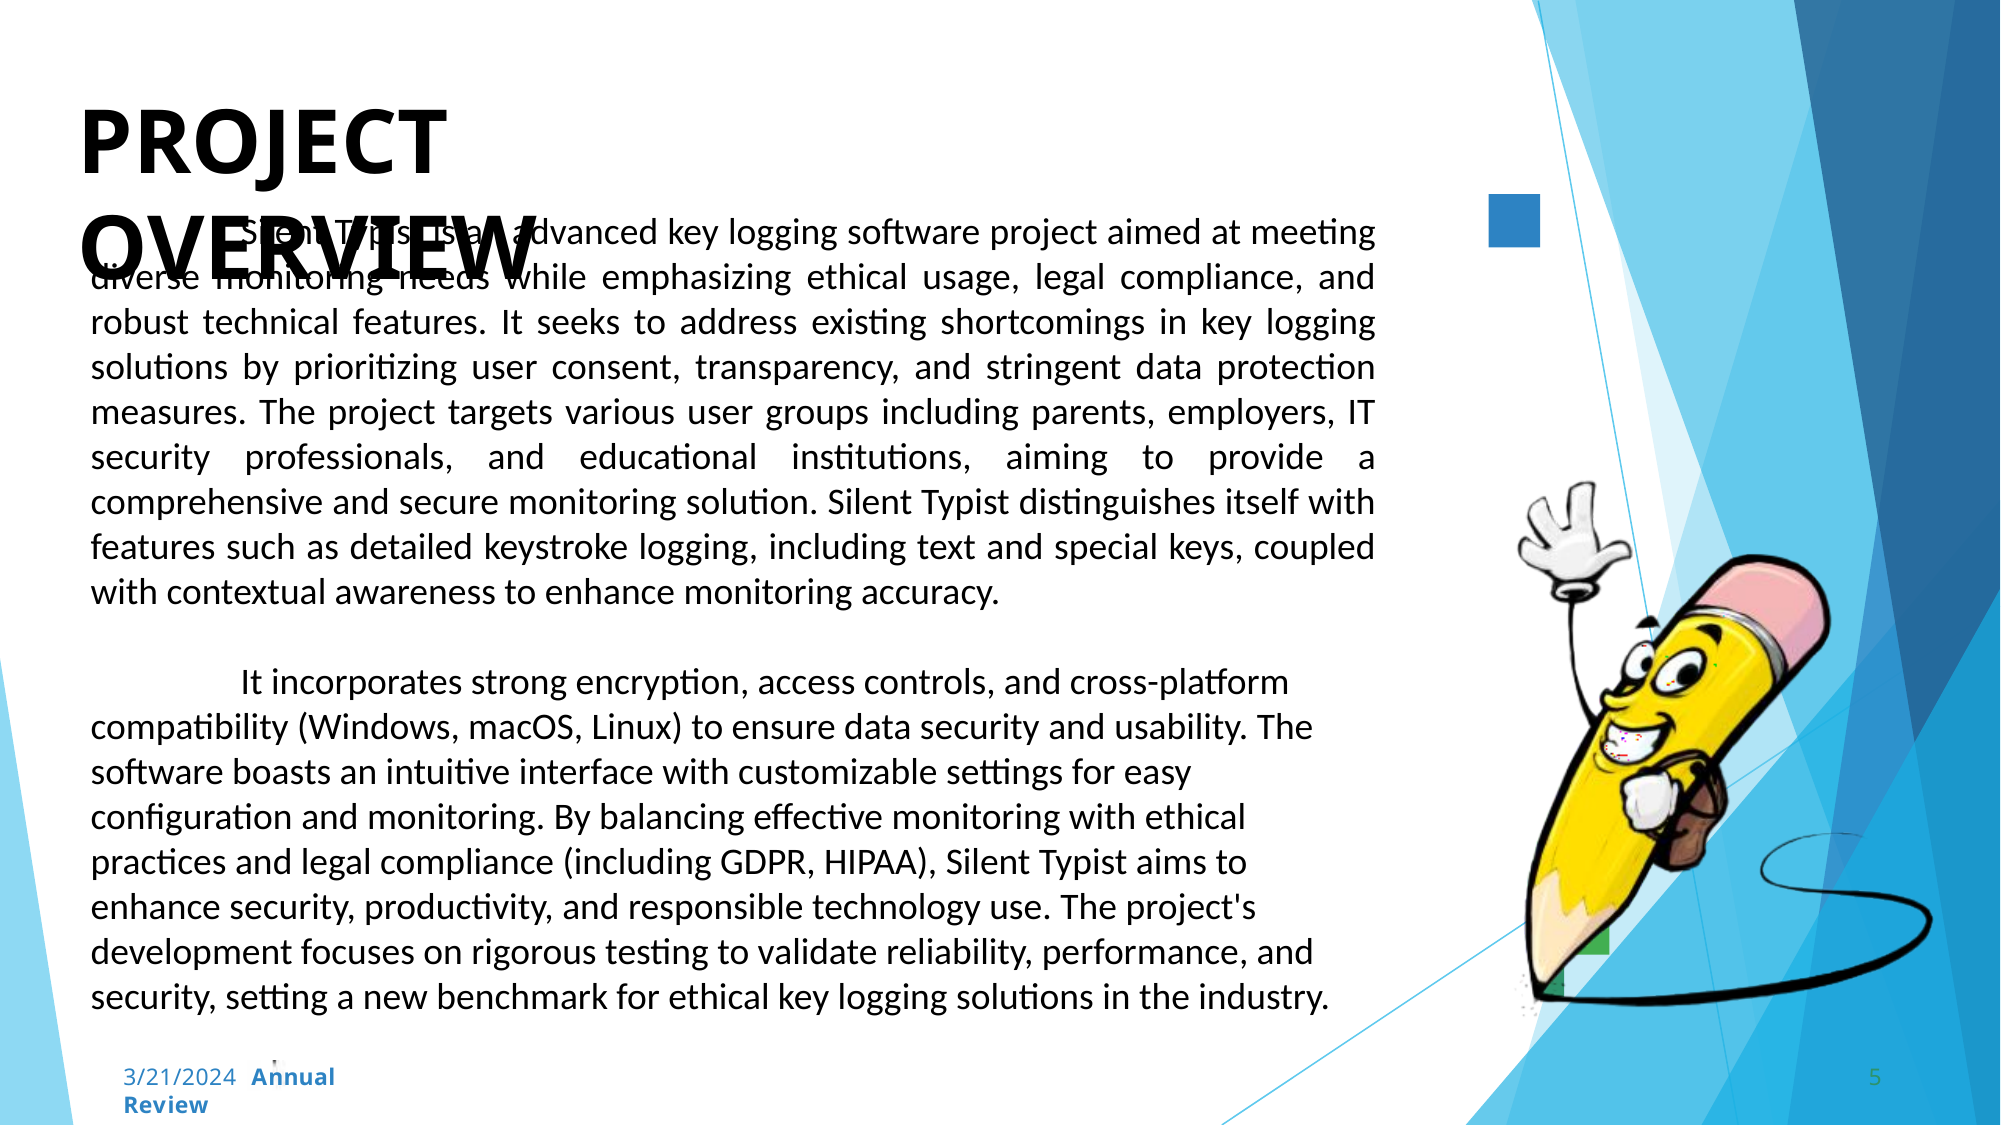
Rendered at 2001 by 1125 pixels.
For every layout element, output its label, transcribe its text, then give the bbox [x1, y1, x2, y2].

text_box 3/21/2024 Annual Review [121, 1103, 417, 1118]
picture [110, 1060, 463, 1094]
text_box [1488, 194, 1541, 248]
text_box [1420, 434, 2000, 1060]
text_box Silent Typist is an advanced key logging software project aimed at meeting diverse monitoring needs while emphasizing ethical usage, legal compliance, and robust technical features. It seeks to address existing shortcomings in key logging solutions by prioritizing user consent, transparency, and stringent data protection measures. The project targets various user groups including parents, employers, IT security professionals, and educational institutions, aiming to provide a comprehensive and secure monitoring solution. Silent Typist distinguishes itself with features such as detailed keystroke logging, including text and special keys, coupled with contextual awareness to enhance monitoring accuracy. It incorporates strong encryption, access controls, and cross-platform compatibility (Windows, macOS, Linux) to ensure data security and usability. The software boasts an intuitive interface with customizable settings for easy configuration and monitoring. By balancing effective monitoring with ethical practices and legal compliance (including GDPR, HIPAA), Silent Typist aims to enhance security, productivity, and responsible technology use. The project's development focuses on rigorous testing to validate reliability, performance, and security, setting a new benchmark for ethical key logging solutions in the industry. [75, 199, 1392, 1025]
title PROJECT OVERVIEW [75, 82, 940, 199]
slide_number 5 [1862, 1068, 1888, 1125]
